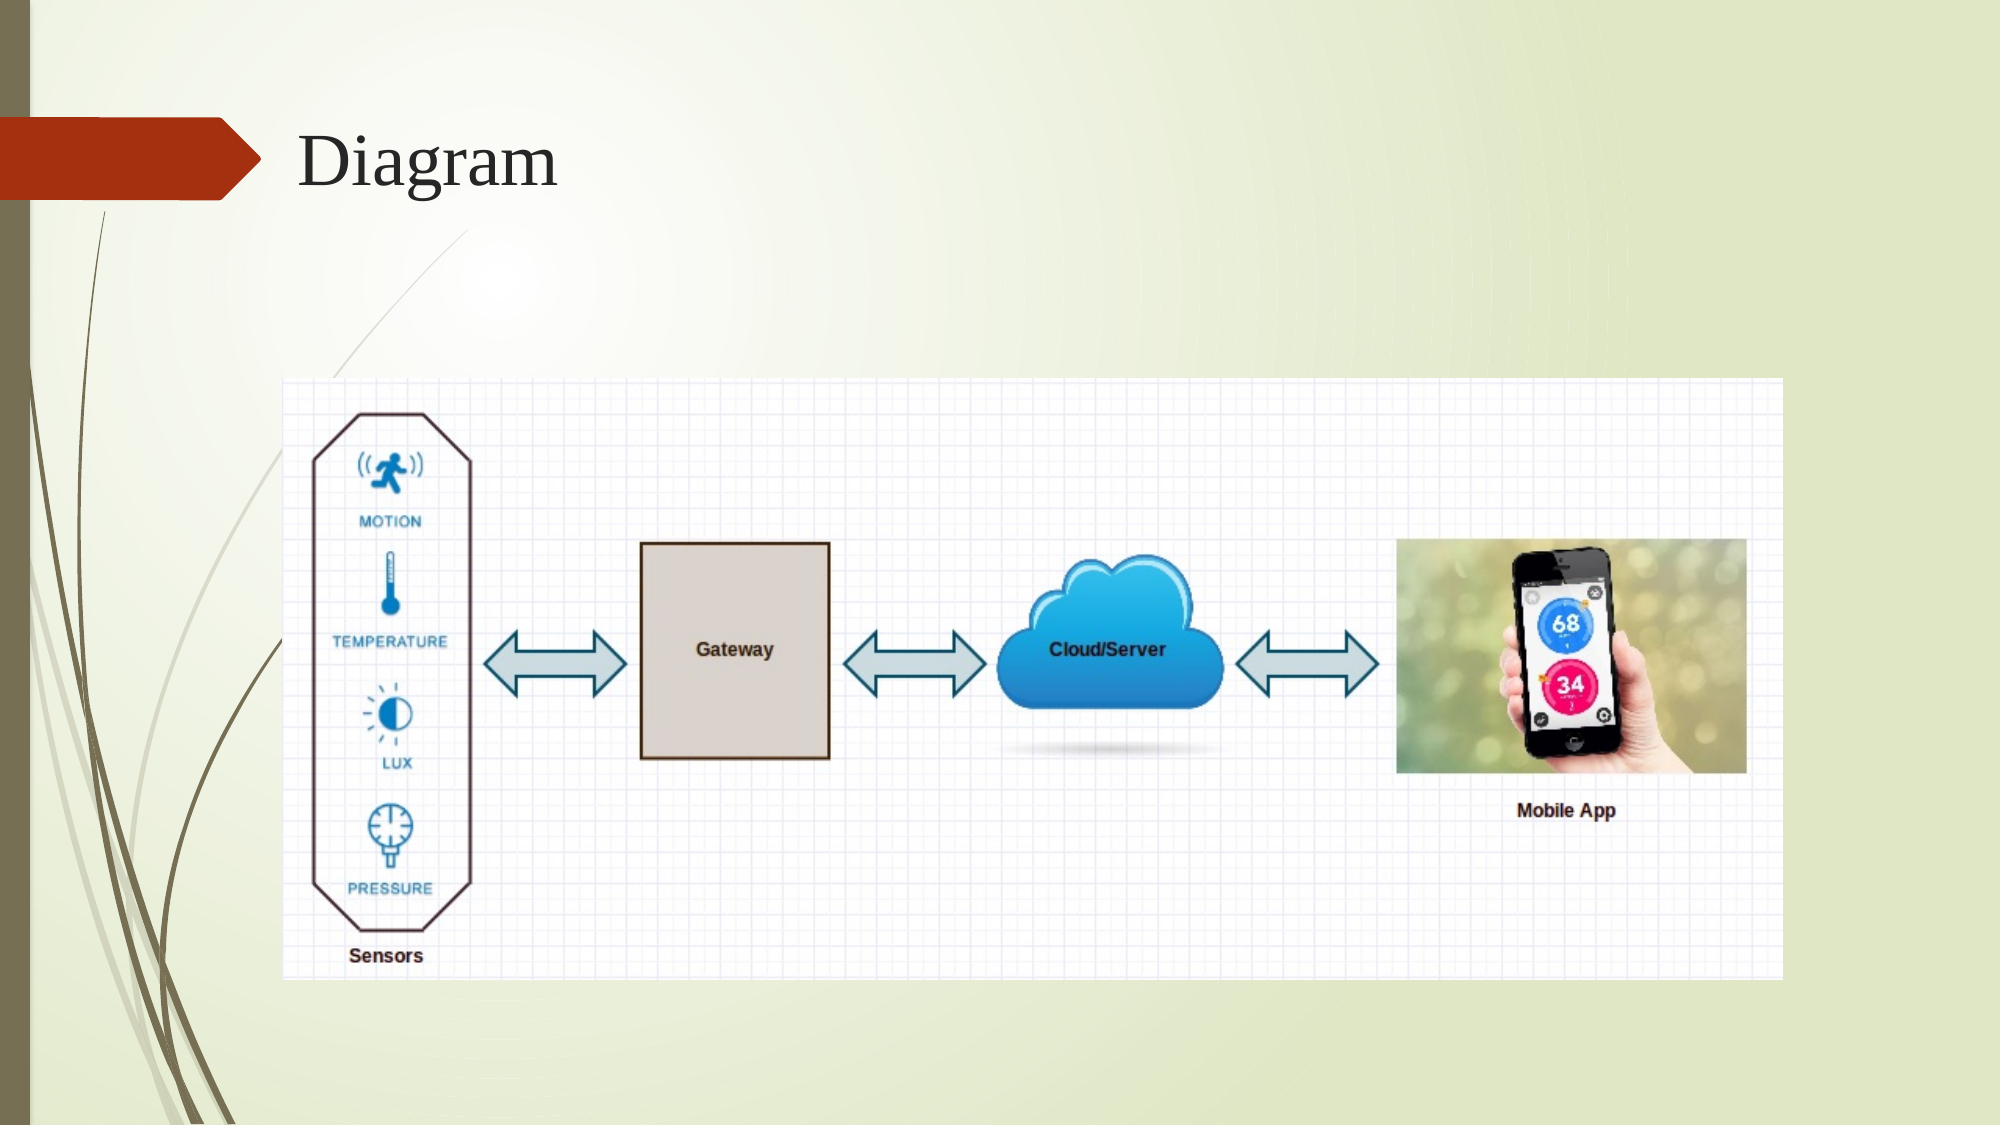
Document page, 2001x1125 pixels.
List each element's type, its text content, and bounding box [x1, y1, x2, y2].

title Diagram [282, 102, 1888, 313]
picture [281, 377, 1783, 980]
